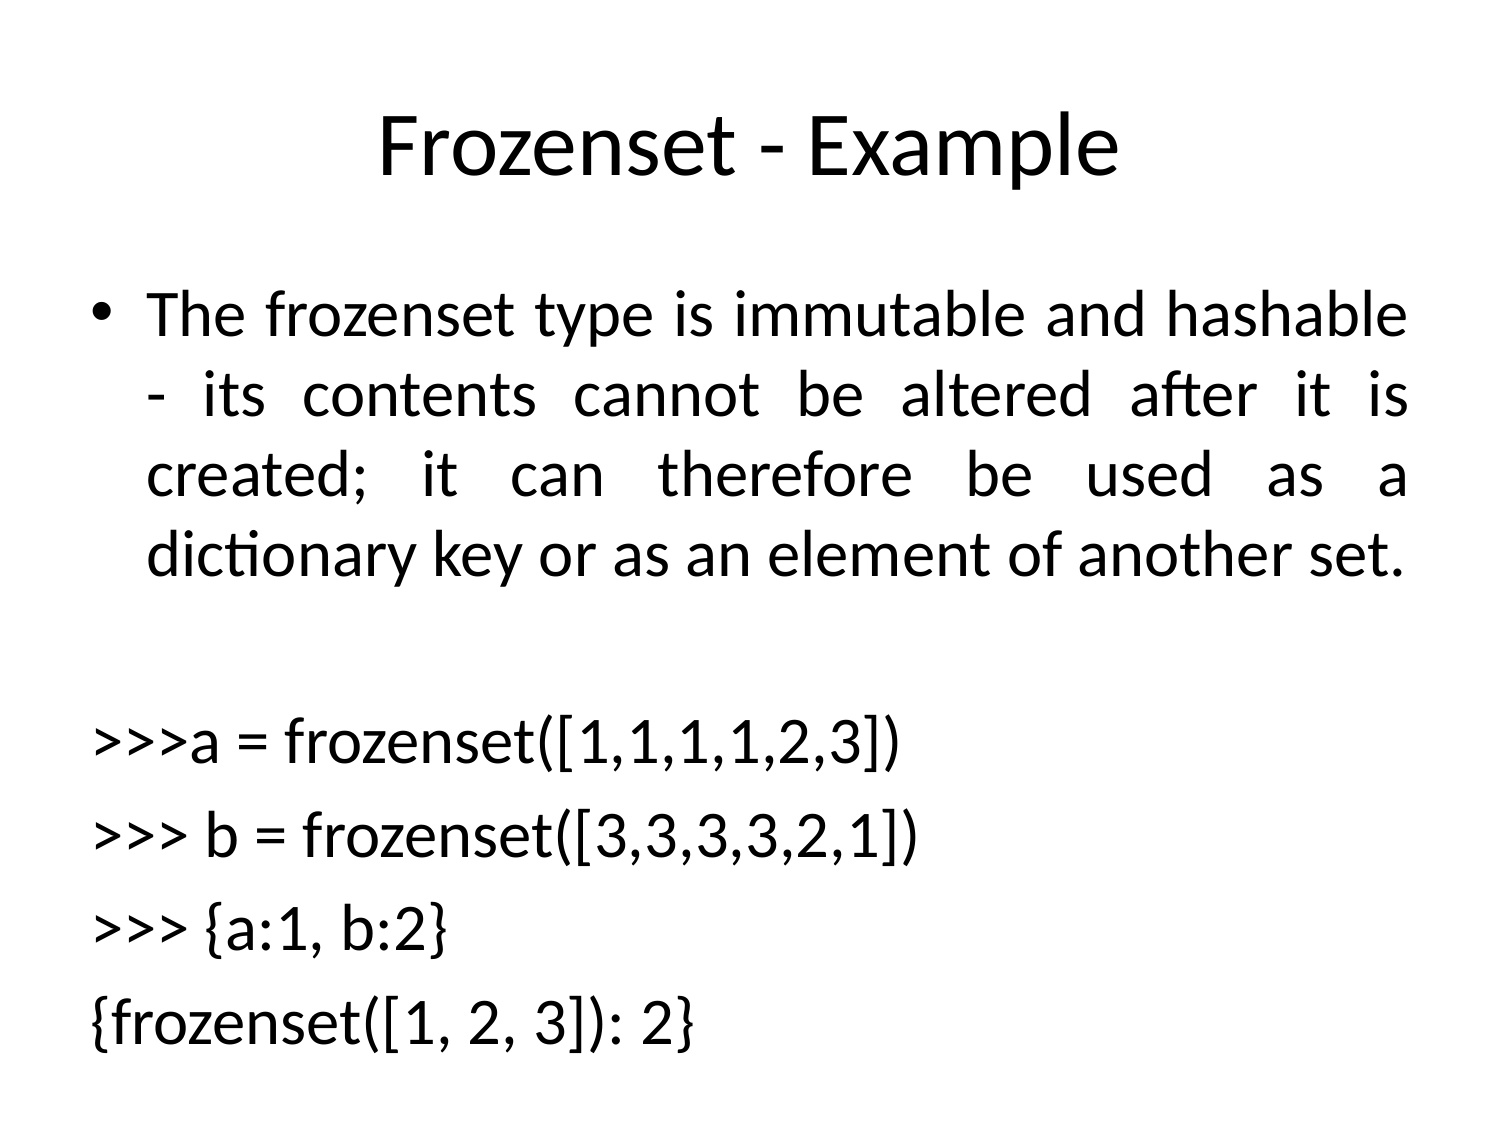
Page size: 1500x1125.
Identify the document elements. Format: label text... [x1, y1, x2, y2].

title Frozenset - Example [75, 45, 1425, 233]
list The frozenset type is immutable and hashable - its contents cannot be altered after it is created; it can therefore be used as a dictionary key or as an element of another set. >>>a = frozenset([1,1,1,1,2,3]) >>> b = frozenset([3,3,3,3,2,1]) >>> {a:1, b:2} {frozenset([1, 2, 3]): 2} [75, 262, 1425, 1075]
